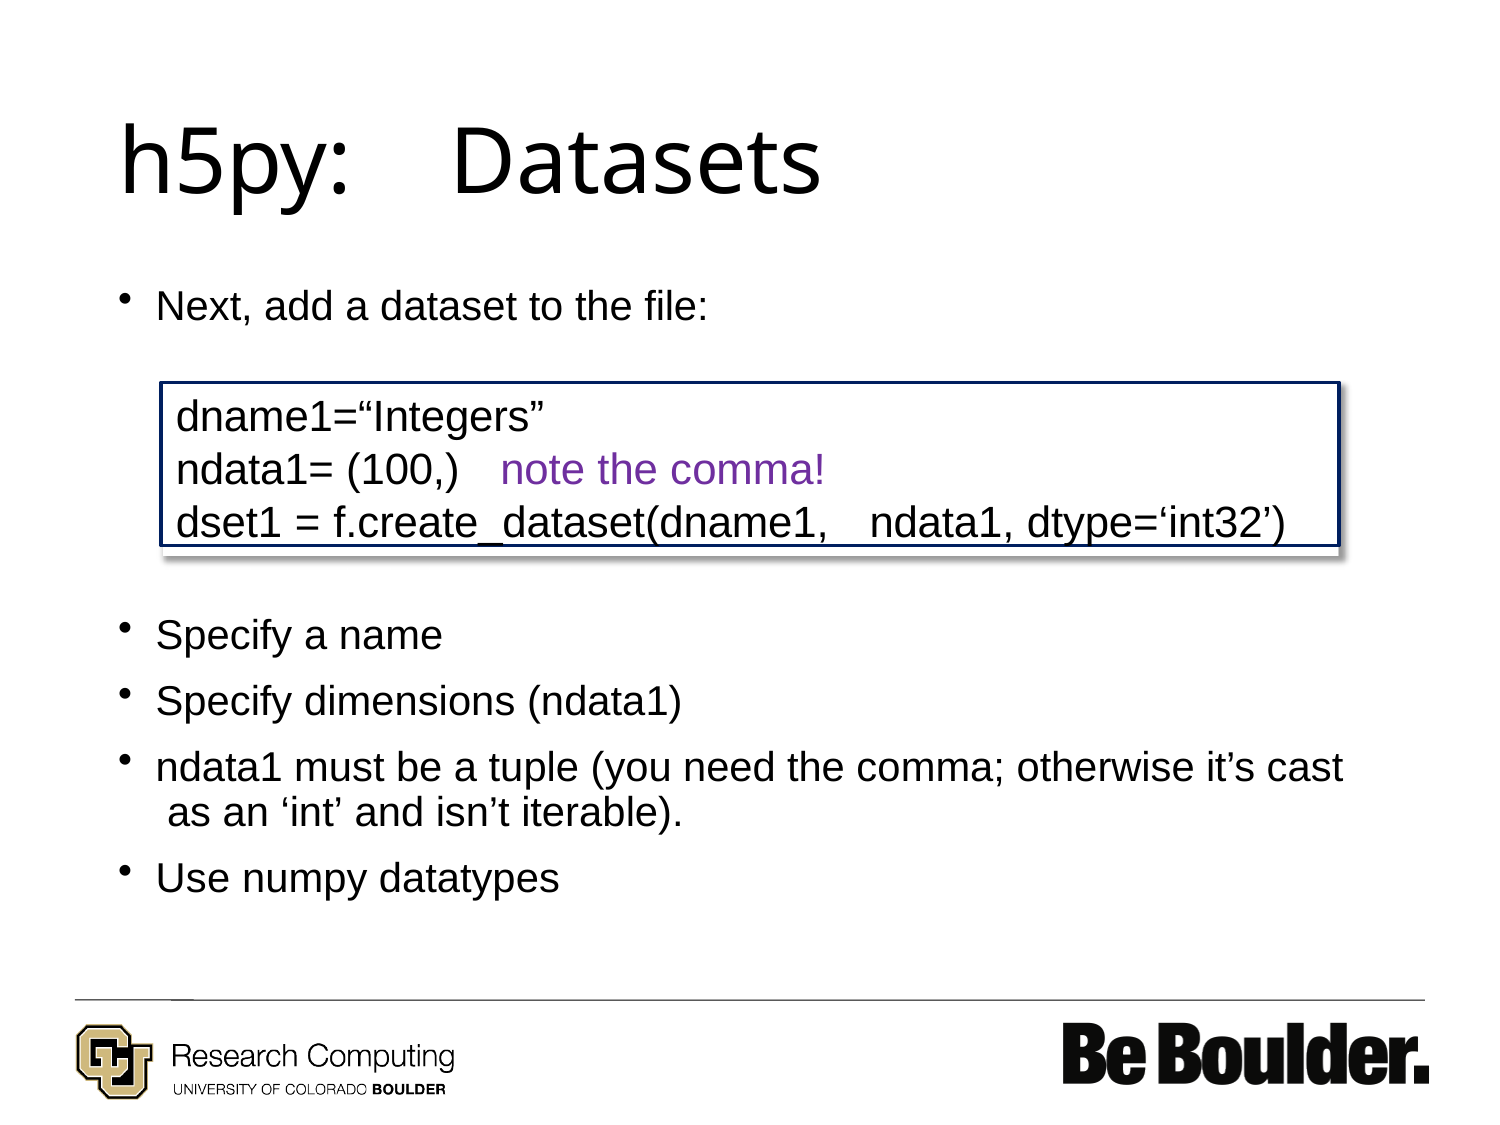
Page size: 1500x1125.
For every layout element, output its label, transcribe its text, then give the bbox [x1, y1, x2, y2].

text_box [145, 371, 1353, 587]
text_box Specify a name Specify dimensions (ndata1) ndata1 must be a tuple (you need the comma; otherwise it’s cast as an ‘int’ and isn’t iterable). Use numpy datatypes [116, 590, 1346, 901]
text_box Next, add a dataset to the file: [115, 276, 710, 329]
picture [75, 1024, 454, 1100]
title h5py: Datasets [116, 100, 897, 291]
picture [1063, 1022, 1430, 1085]
